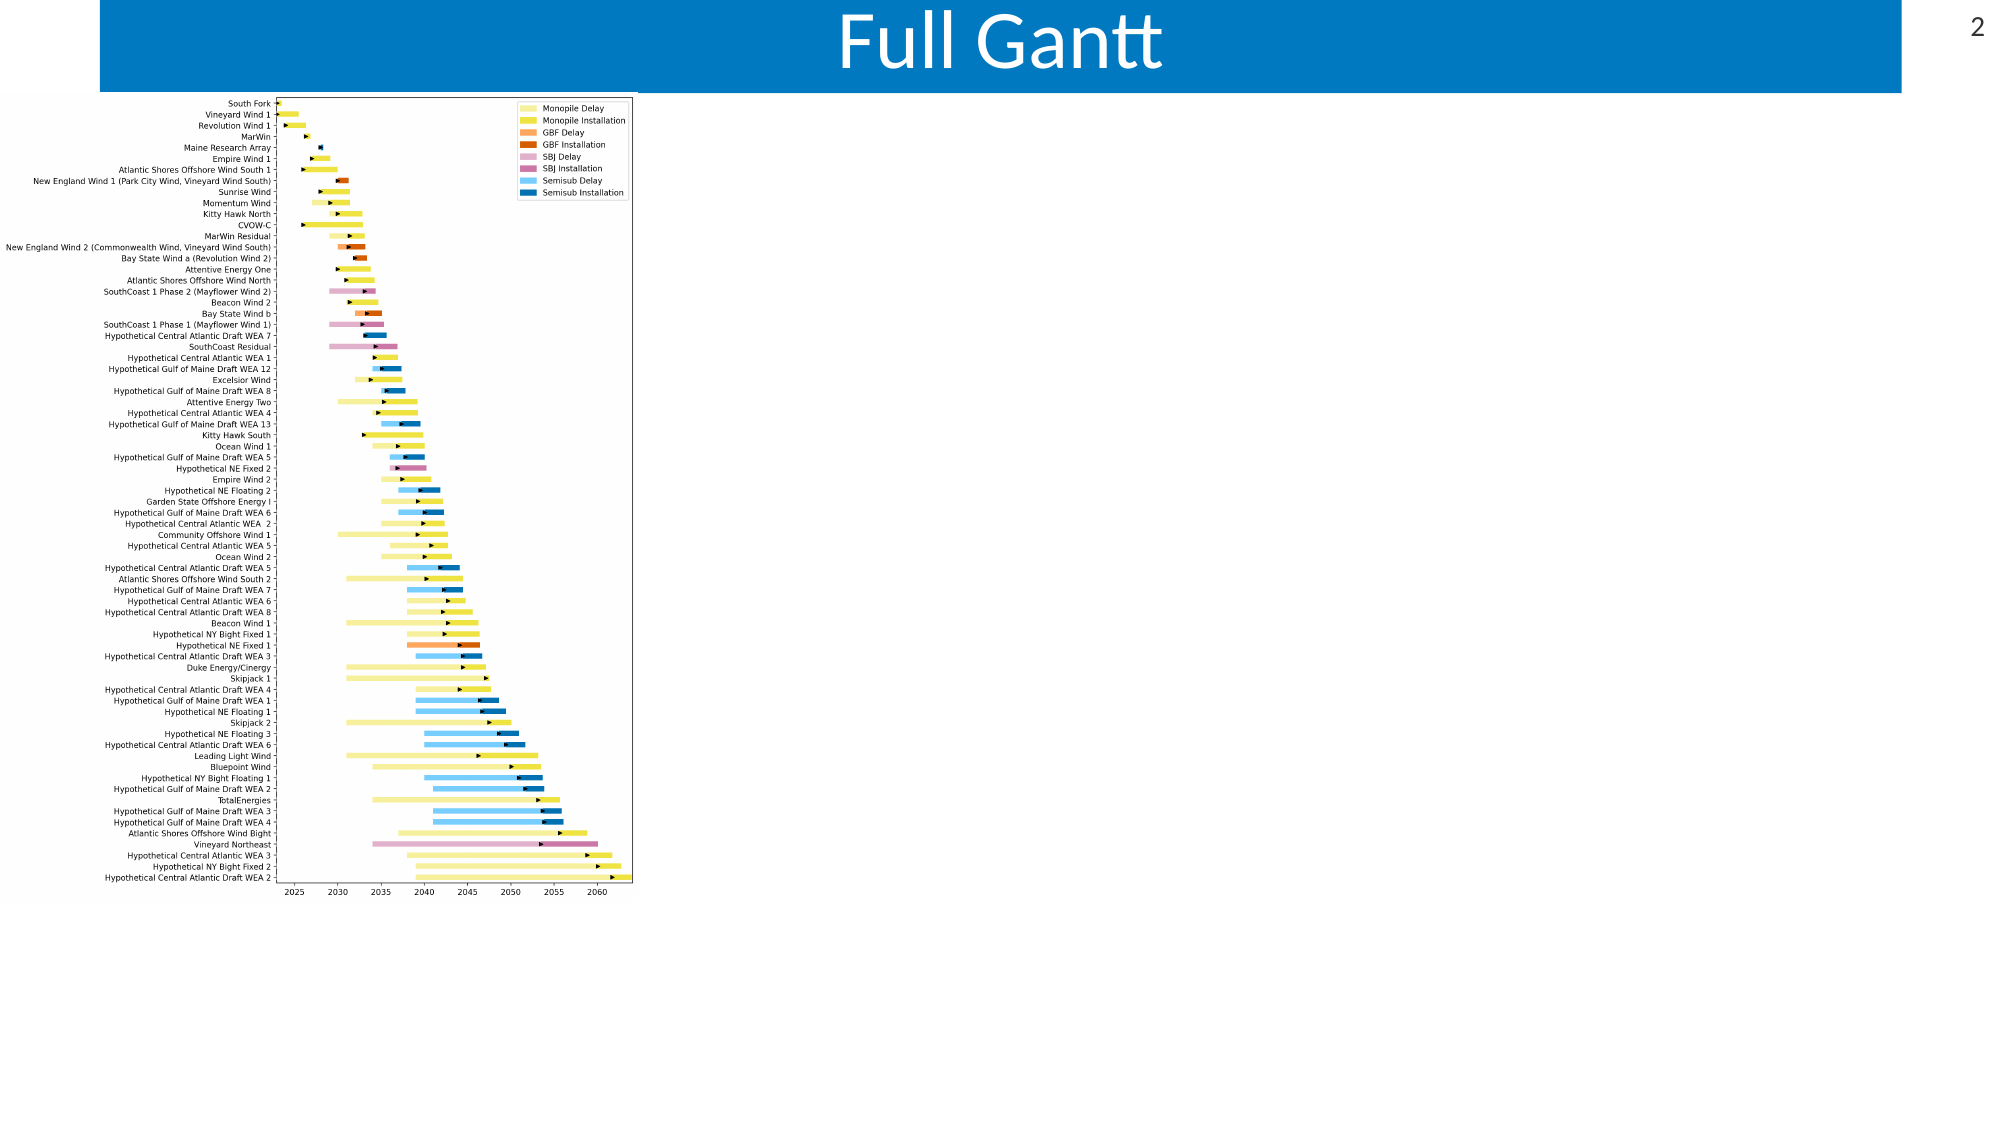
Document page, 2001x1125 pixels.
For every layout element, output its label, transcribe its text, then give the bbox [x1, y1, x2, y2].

picture [0, 92, 638, 903]
title Full Gantt [99, 0, 1902, 94]
